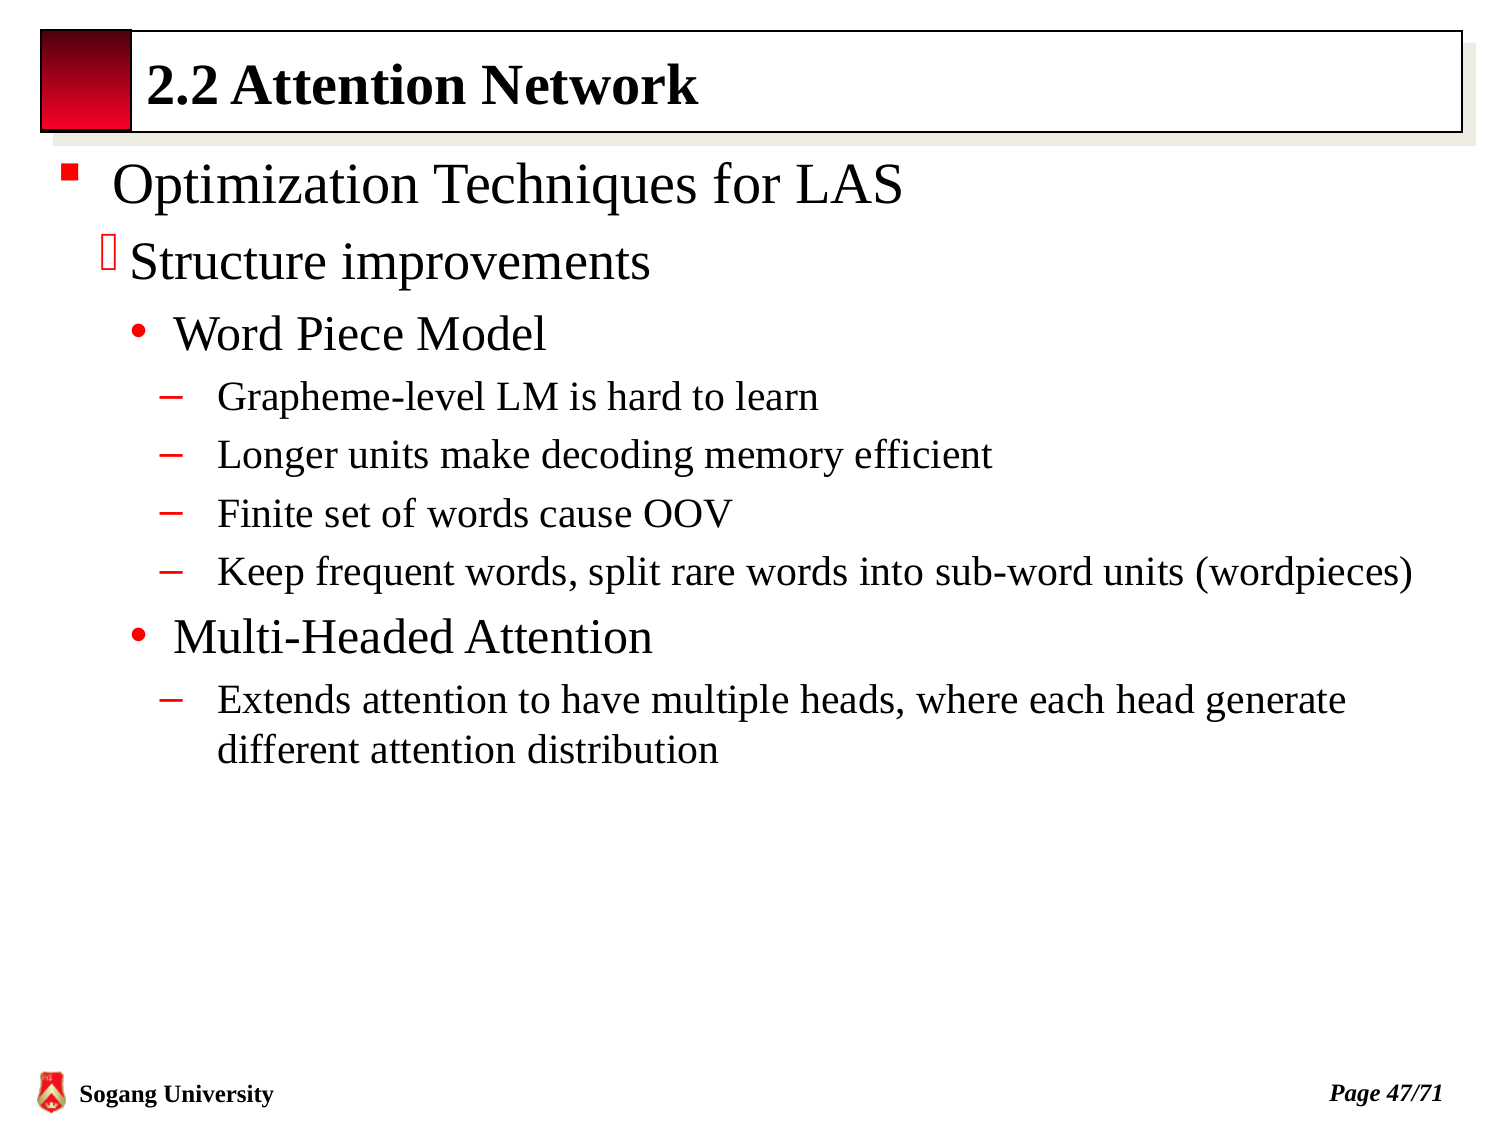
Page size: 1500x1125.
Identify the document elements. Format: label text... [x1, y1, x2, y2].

picture [35, 1066, 70, 1117]
slide_number Page 46/71 [1253, 1069, 1459, 1125]
title 2.2 Attention Network [131, 32, 1462, 131]
list Optimization Techniques for LAS Structure improvements Word Piece Model Grapheme-level LM is hard to learn Longer units make decoding memory efficient Finite set of words cause OOV Keep frequent words, split rare words into sub-word units (wordpieces) Multi-Headed Attention Extends attention to have multiple heads, where each head generate different attention distribution [41, 137, 1459, 1052]
